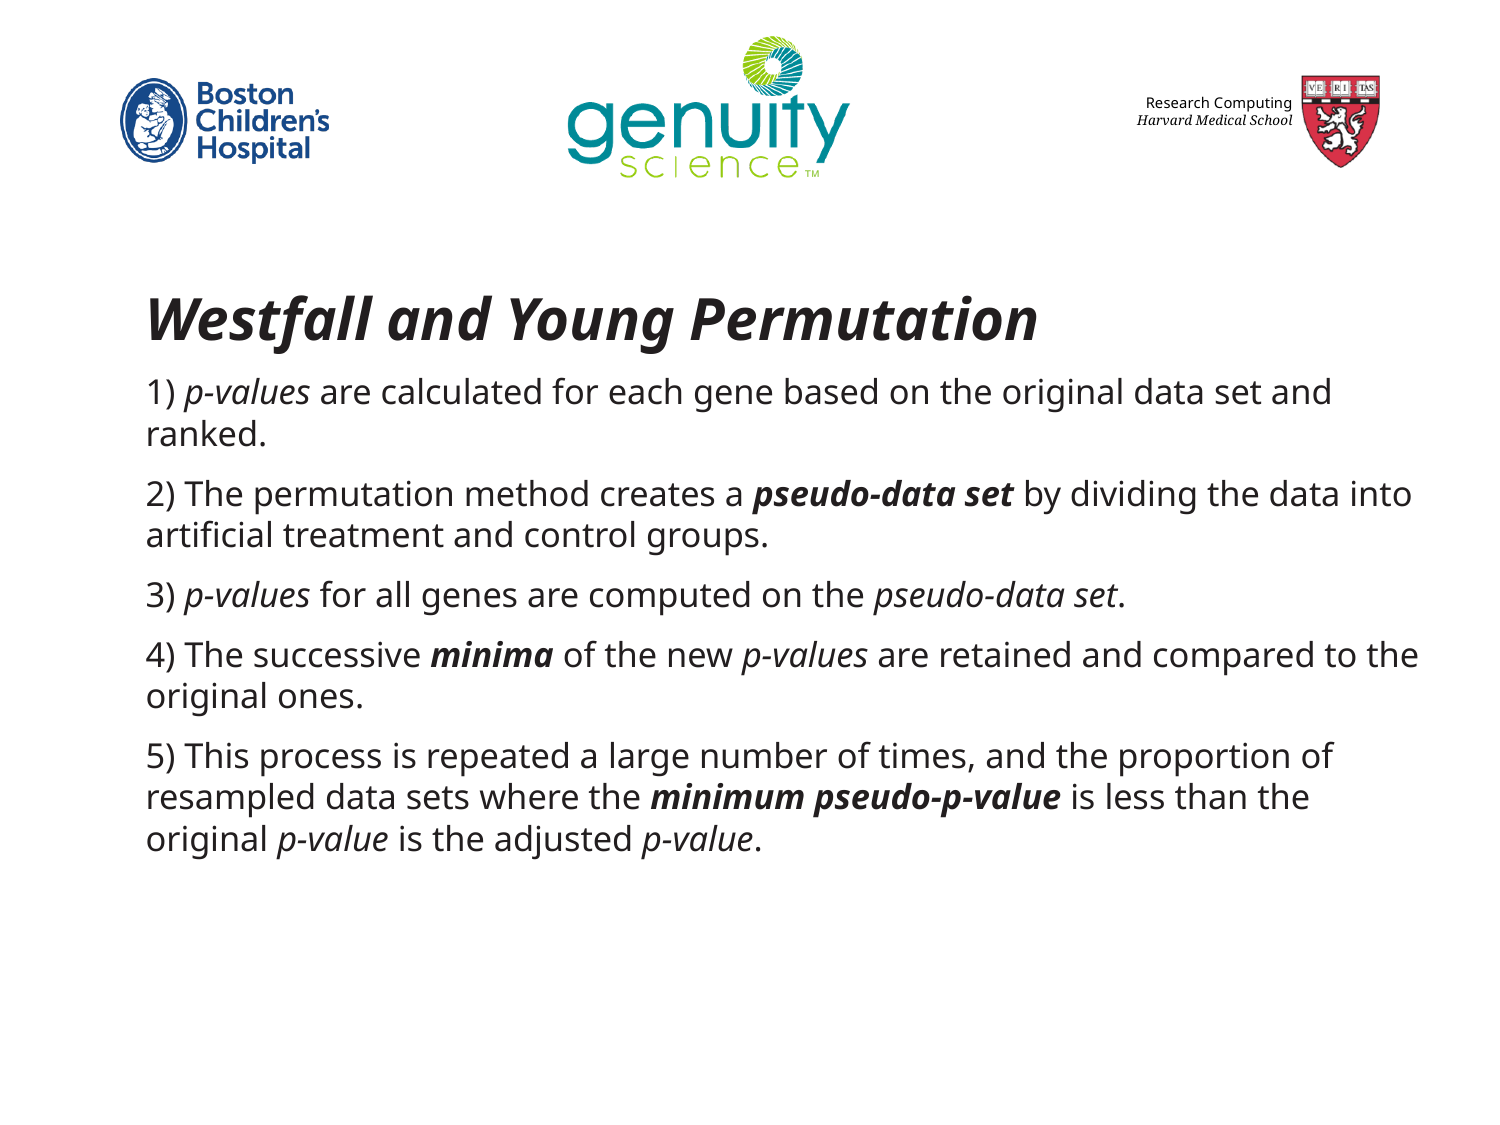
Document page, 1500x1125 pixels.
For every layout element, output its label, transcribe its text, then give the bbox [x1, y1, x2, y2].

picture [120, 78, 329, 164]
picture [1301, 75, 1380, 168]
picture [558, 32, 856, 190]
text_box Westfall and Young Permutation 1) p-values are calculated for each gene based on the original data set and ranked. 2) The permutation method creates a pseudo-data set by dividing the data into artificial treatment and control groups. 3) p-values for all genes are computed on the pseudo-data set. 4) The successive minima of the new p-values are retained and compared to the original ones. 5) This process is repeated a large number of times, and the proportion of resampled data sets where the minimum pseudo-p-value is less than the original p-value is the adjusted p-value. [130, 274, 1440, 926]
